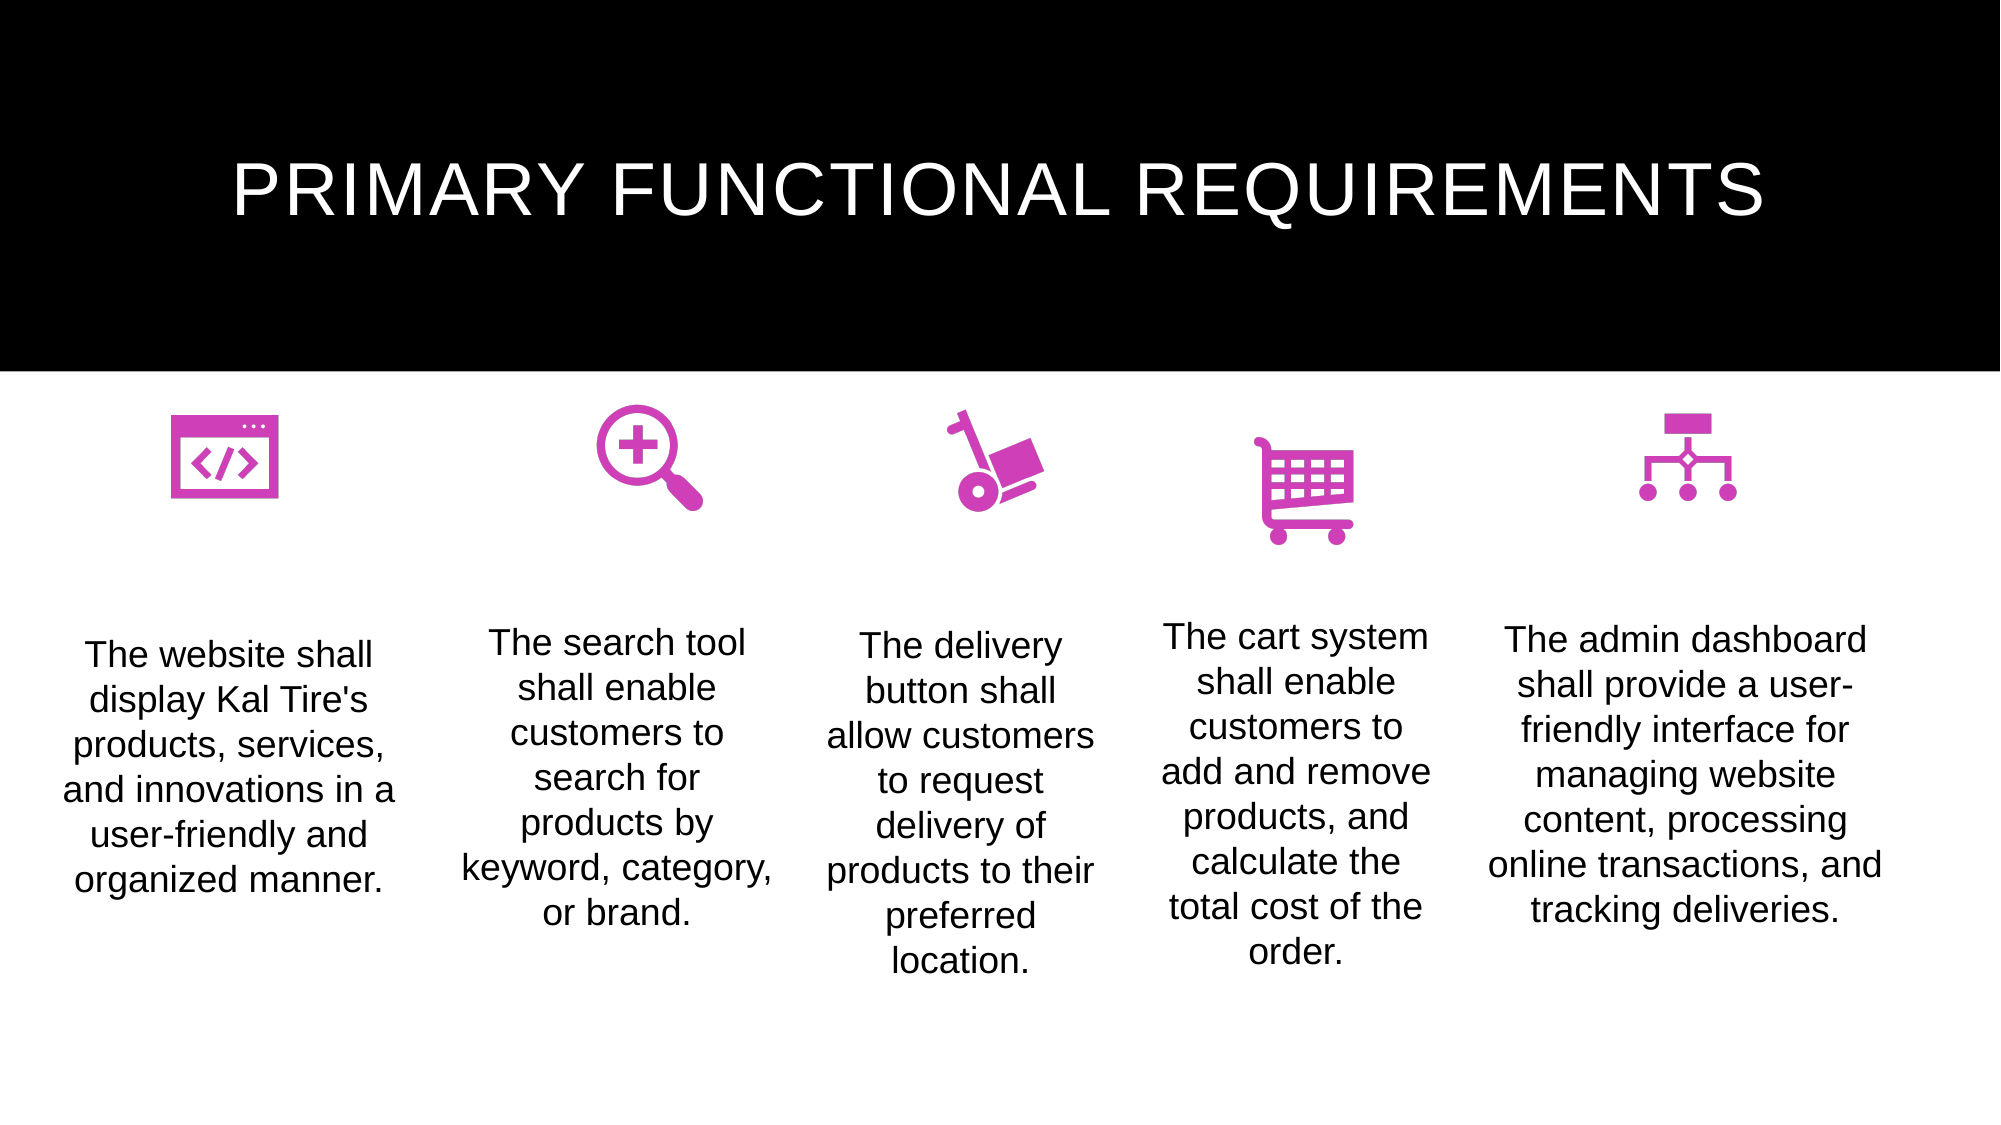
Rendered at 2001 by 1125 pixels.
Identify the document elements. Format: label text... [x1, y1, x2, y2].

title PRIMARY FUNCTIONAL REQUIREMENTS [157, 52, 1842, 332]
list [0, 393, 1933, 1102]
